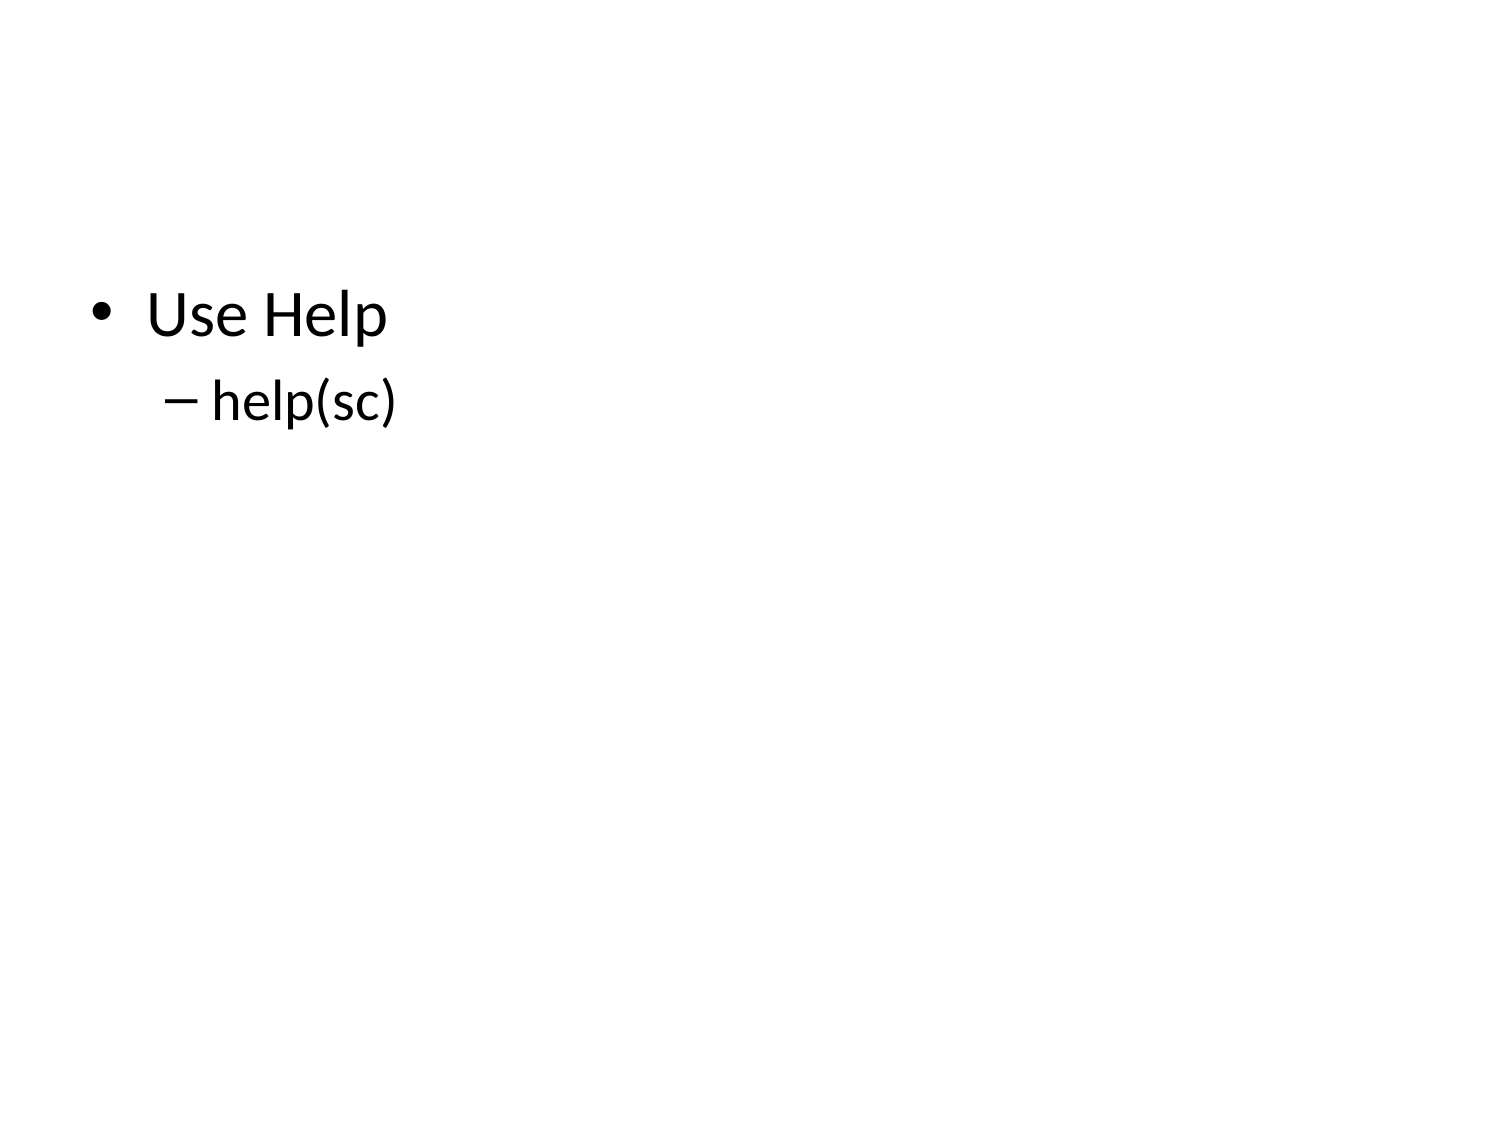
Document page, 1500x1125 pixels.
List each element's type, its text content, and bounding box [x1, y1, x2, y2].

list Use Help help(sc) [75, 262, 1425, 1005]
